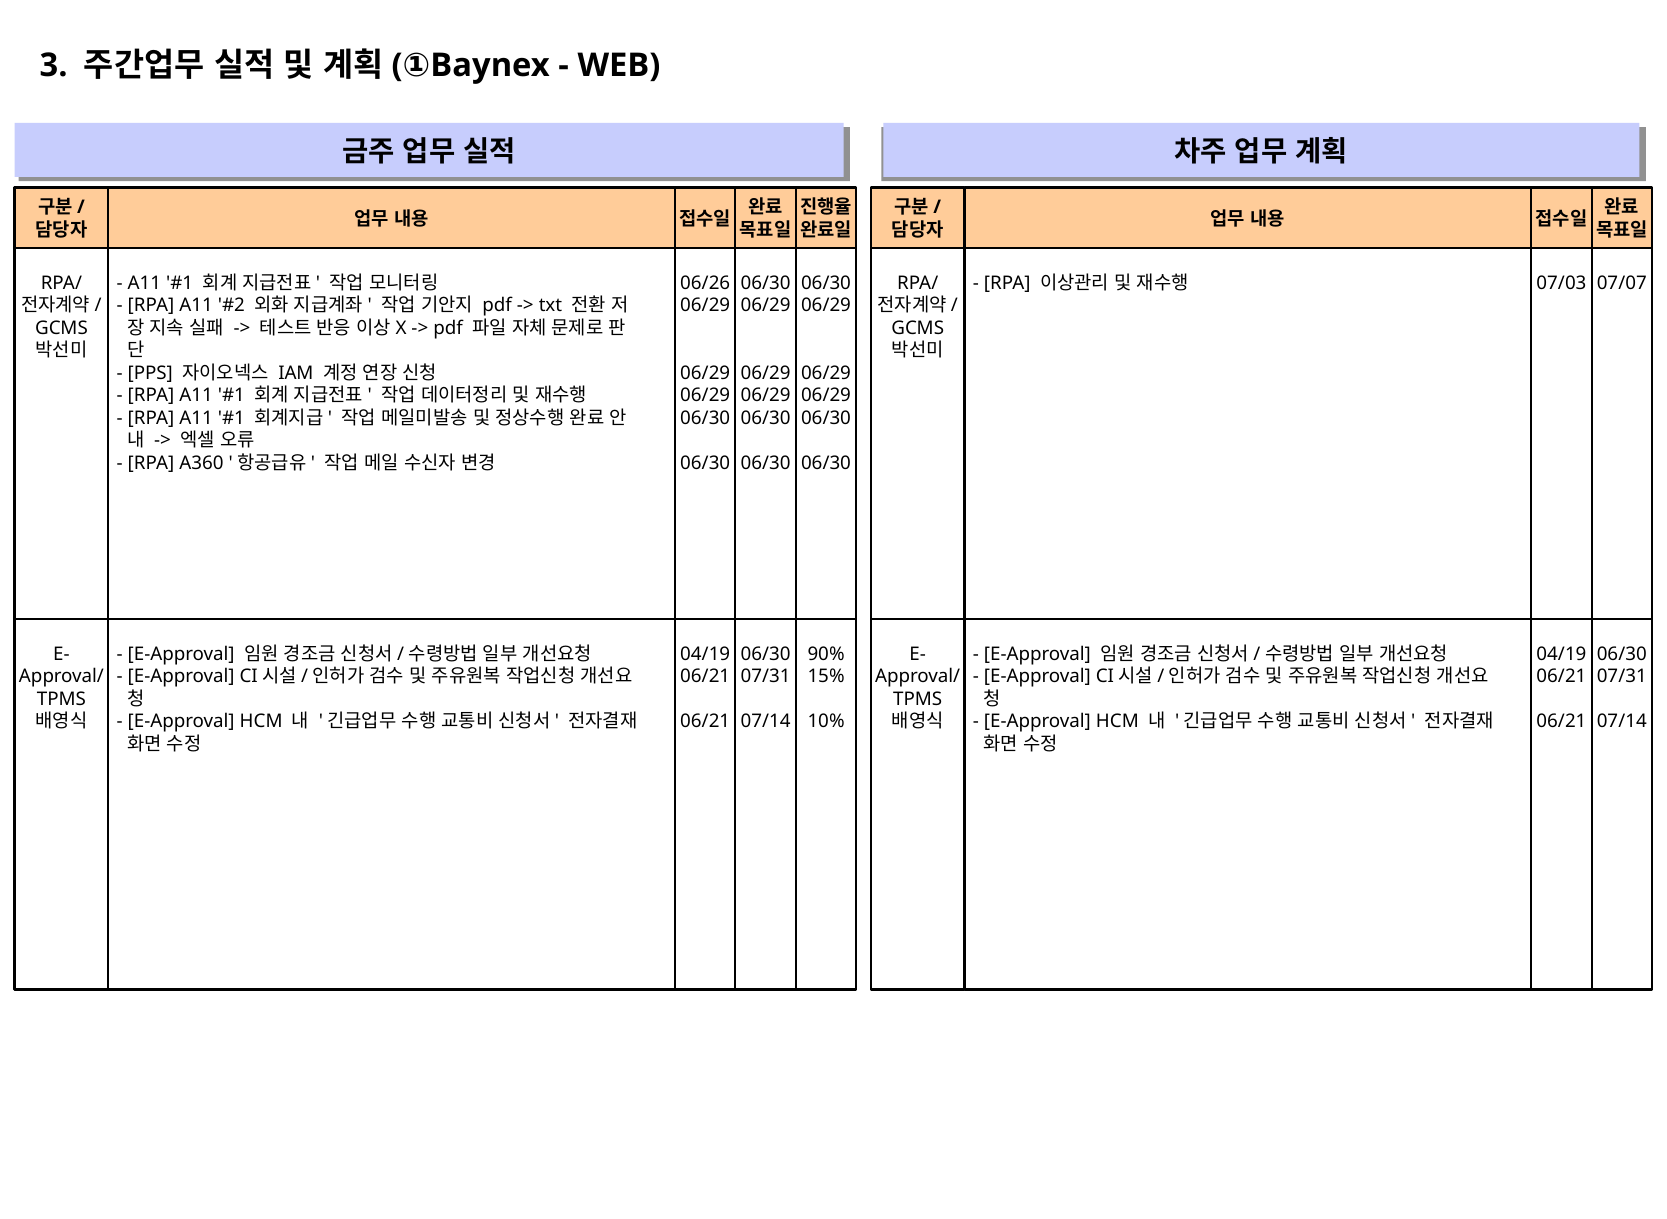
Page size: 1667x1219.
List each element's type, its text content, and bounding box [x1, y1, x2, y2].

text_box [108, 247, 675, 618]
text_box 06/26 06/29 06/29 06/29 06/30 06/30 [675, 247, 736, 618]
text_box E-Approval/ TPMS 배영식 [870, 618, 964, 990]
text_box 04/19 06/21 06/21 [675, 618, 736, 990]
text_box [108, 618, 675, 990]
text_box 구분/ 담당자 [14, 187, 108, 247]
text_box E-Approval/ TPMS 배영식 [14, 618, 108, 990]
text_box 06/30 07/31 07/14 [1592, 618, 1653, 990]
text_box " " [18, 127, 850, 182]
text_box RPA/ 전자계약/ GCMS 박선미 [870, 247, 964, 618]
text_box 차주 업무 계획 [883, 122, 1640, 177]
text_box 3. 주간업무 실적 및 계획(①Baynex - WEB) [39, 43, 1019, 107]
text_box RPA/ 전자계약/ GCMS 박선미 [14, 247, 108, 618]
text_box 04/19 06/21 06/21 [1532, 618, 1592, 990]
text_box 구분/ 담당자 [870, 187, 964, 247]
text_box 업무 내용 [964, 187, 1531, 247]
text_box [964, 247, 1532, 618]
text_box " " [881, 127, 1646, 182]
text_box 90% 15% 10% [795, 618, 857, 990]
text_box 06/30 06/29 06/29 06/29 06/30 06/30 [736, 247, 795, 618]
text_box [964, 618, 1532, 990]
text_box 06/30 06/29 06/29 06/29 06/30 06/30 [795, 247, 857, 618]
text_box 완료 목표일 [735, 187, 795, 247]
text_box 접수일 [1531, 187, 1591, 247]
text_box 접수일 [675, 187, 735, 247]
text_box 07/03 [1532, 247, 1592, 618]
text_box 07/07 [1592, 247, 1653, 618]
text_box 진행율 완료일 [795, 187, 857, 247]
text_box 06/30 07/31 07/14 [736, 618, 795, 990]
text_box 금주 업무 실적 [14, 122, 844, 177]
text_box 완료 목표일 [1591, 187, 1653, 247]
text_box 업무 내용 [108, 187, 675, 247]
